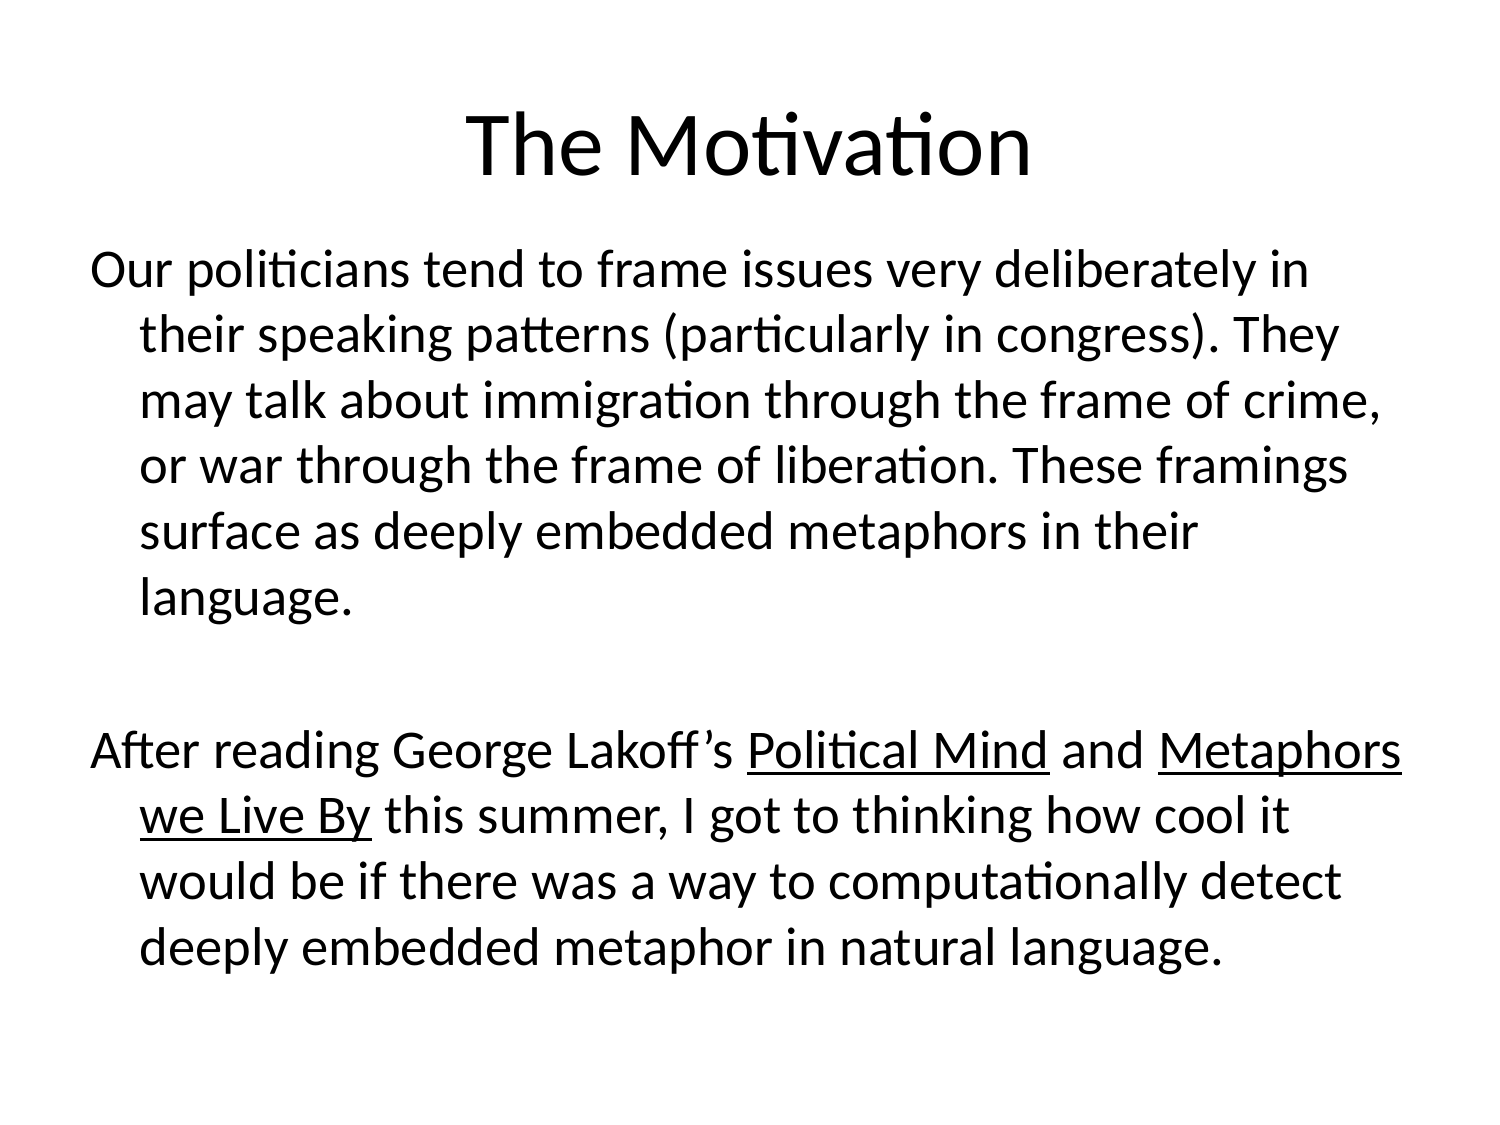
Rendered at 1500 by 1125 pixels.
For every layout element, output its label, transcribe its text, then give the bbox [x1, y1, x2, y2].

title The Motivation [75, 45, 1425, 224]
list Our politicians tend to frame issues very deliberately in their speaking patterns (particularly in congress). They may talk about immigration through the frame of crime, or war through the frame of liberation. These framings surface as deeply embedded metaphors in their language. After reading George Lakoff’s Political Mind and Metaphors we Live By this summer, I got to thinking how cool it would be if there was a way to computationally detect deeply embedded metaphor in natural language. [75, 224, 1425, 1050]
